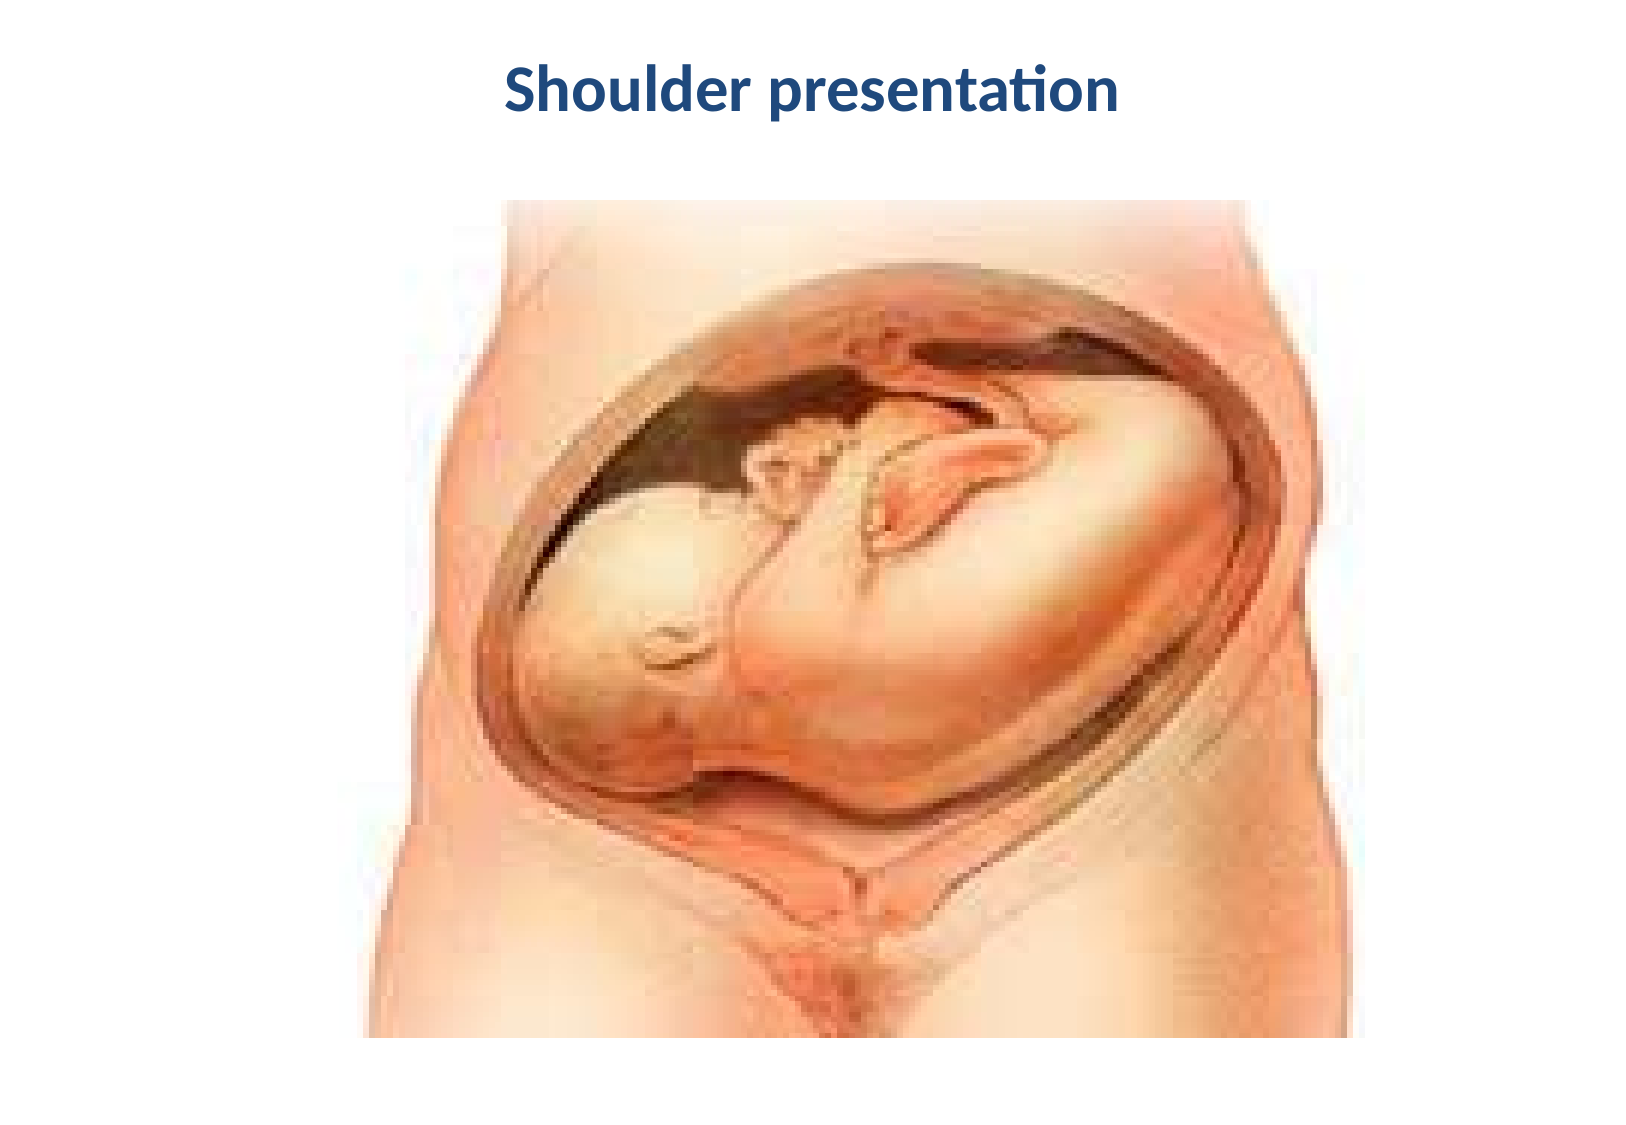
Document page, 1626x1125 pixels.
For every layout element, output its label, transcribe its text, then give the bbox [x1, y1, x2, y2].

picture [337, 199, 1366, 1038]
list Shoulder presentation [81, 37, 1544, 150]
